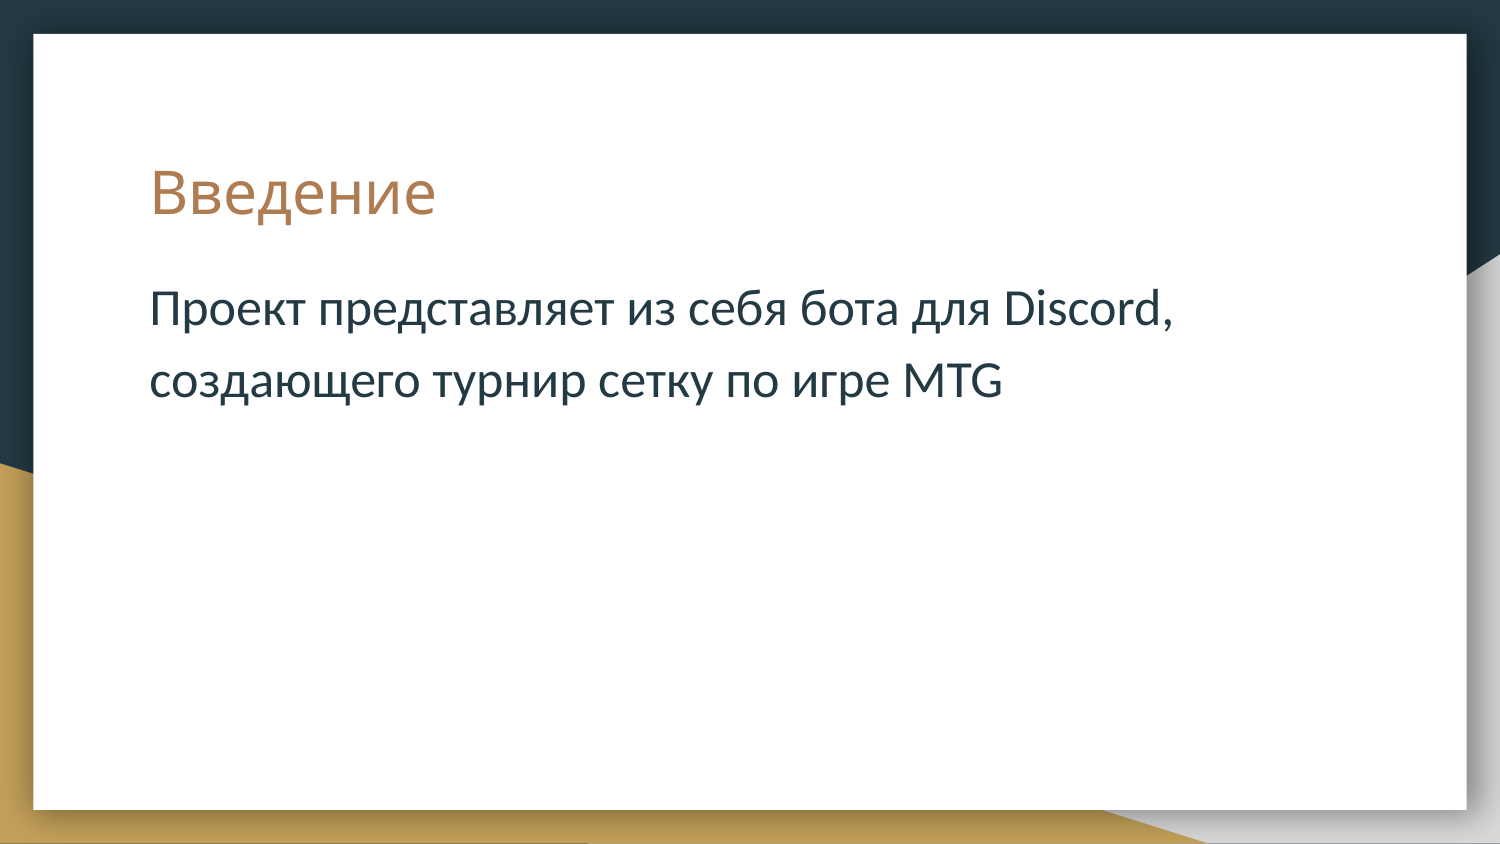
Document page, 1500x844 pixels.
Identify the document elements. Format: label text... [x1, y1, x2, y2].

list Проект представляет из себя бота для Discord, создающего турнир сетку по игре MTG [134, 249, 1366, 651]
title Введение [134, 138, 1366, 249]
